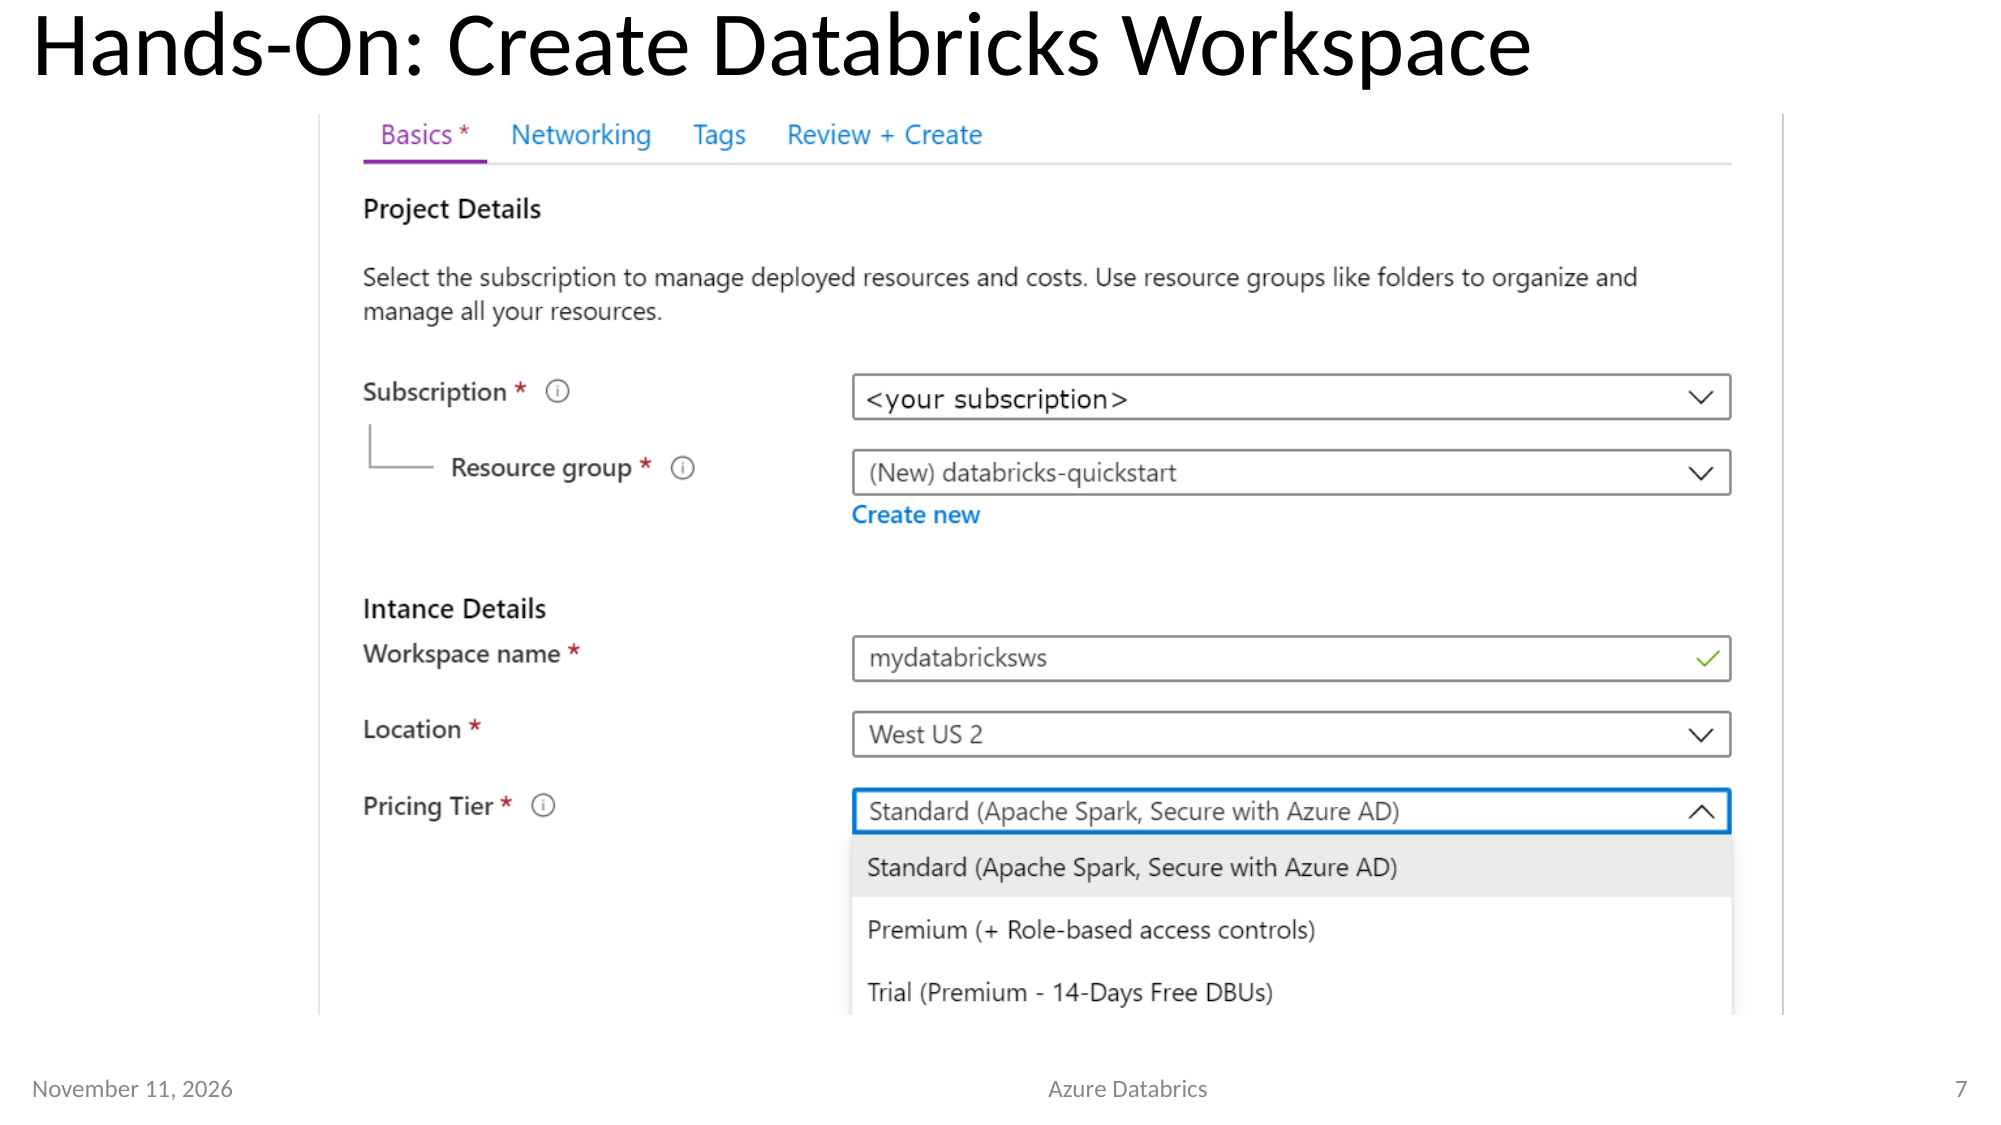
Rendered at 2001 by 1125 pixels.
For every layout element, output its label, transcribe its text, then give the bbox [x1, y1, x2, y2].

slide_number 7 [1877, 1057, 1983, 1117]
footer Azure Databrics [454, 1057, 1803, 1117]
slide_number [17, 1057, 426, 1117]
picture [318, 113, 1784, 1015]
title Hands-On: Create Databricks Workspace [17, 4, 1983, 87]
